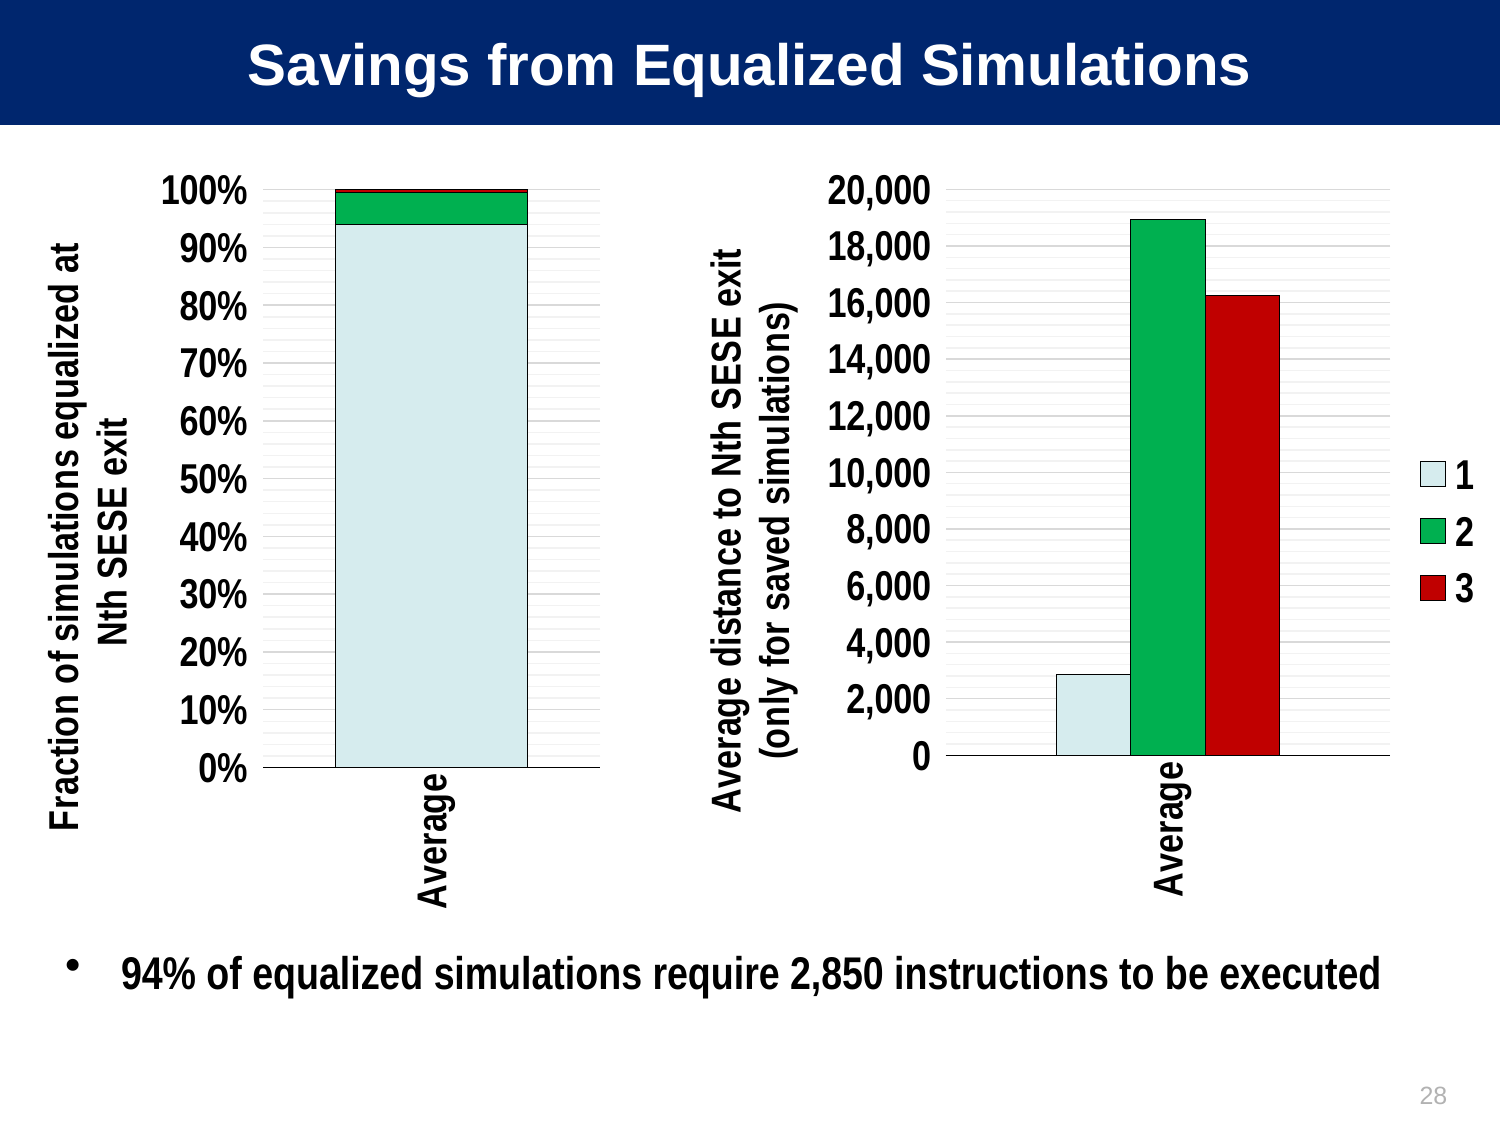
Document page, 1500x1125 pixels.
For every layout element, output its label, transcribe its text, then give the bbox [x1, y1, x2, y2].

chart [662, 149, 1500, 913]
slide_number 28 [1112, 1065, 1463, 1125]
title Savings from Equalized Simulations [0, 0, 1500, 126]
chart [0, 149, 613, 926]
text_box 94% of equalized simulations require 2,850 instructions to be executed [50, 924, 1438, 1025]
